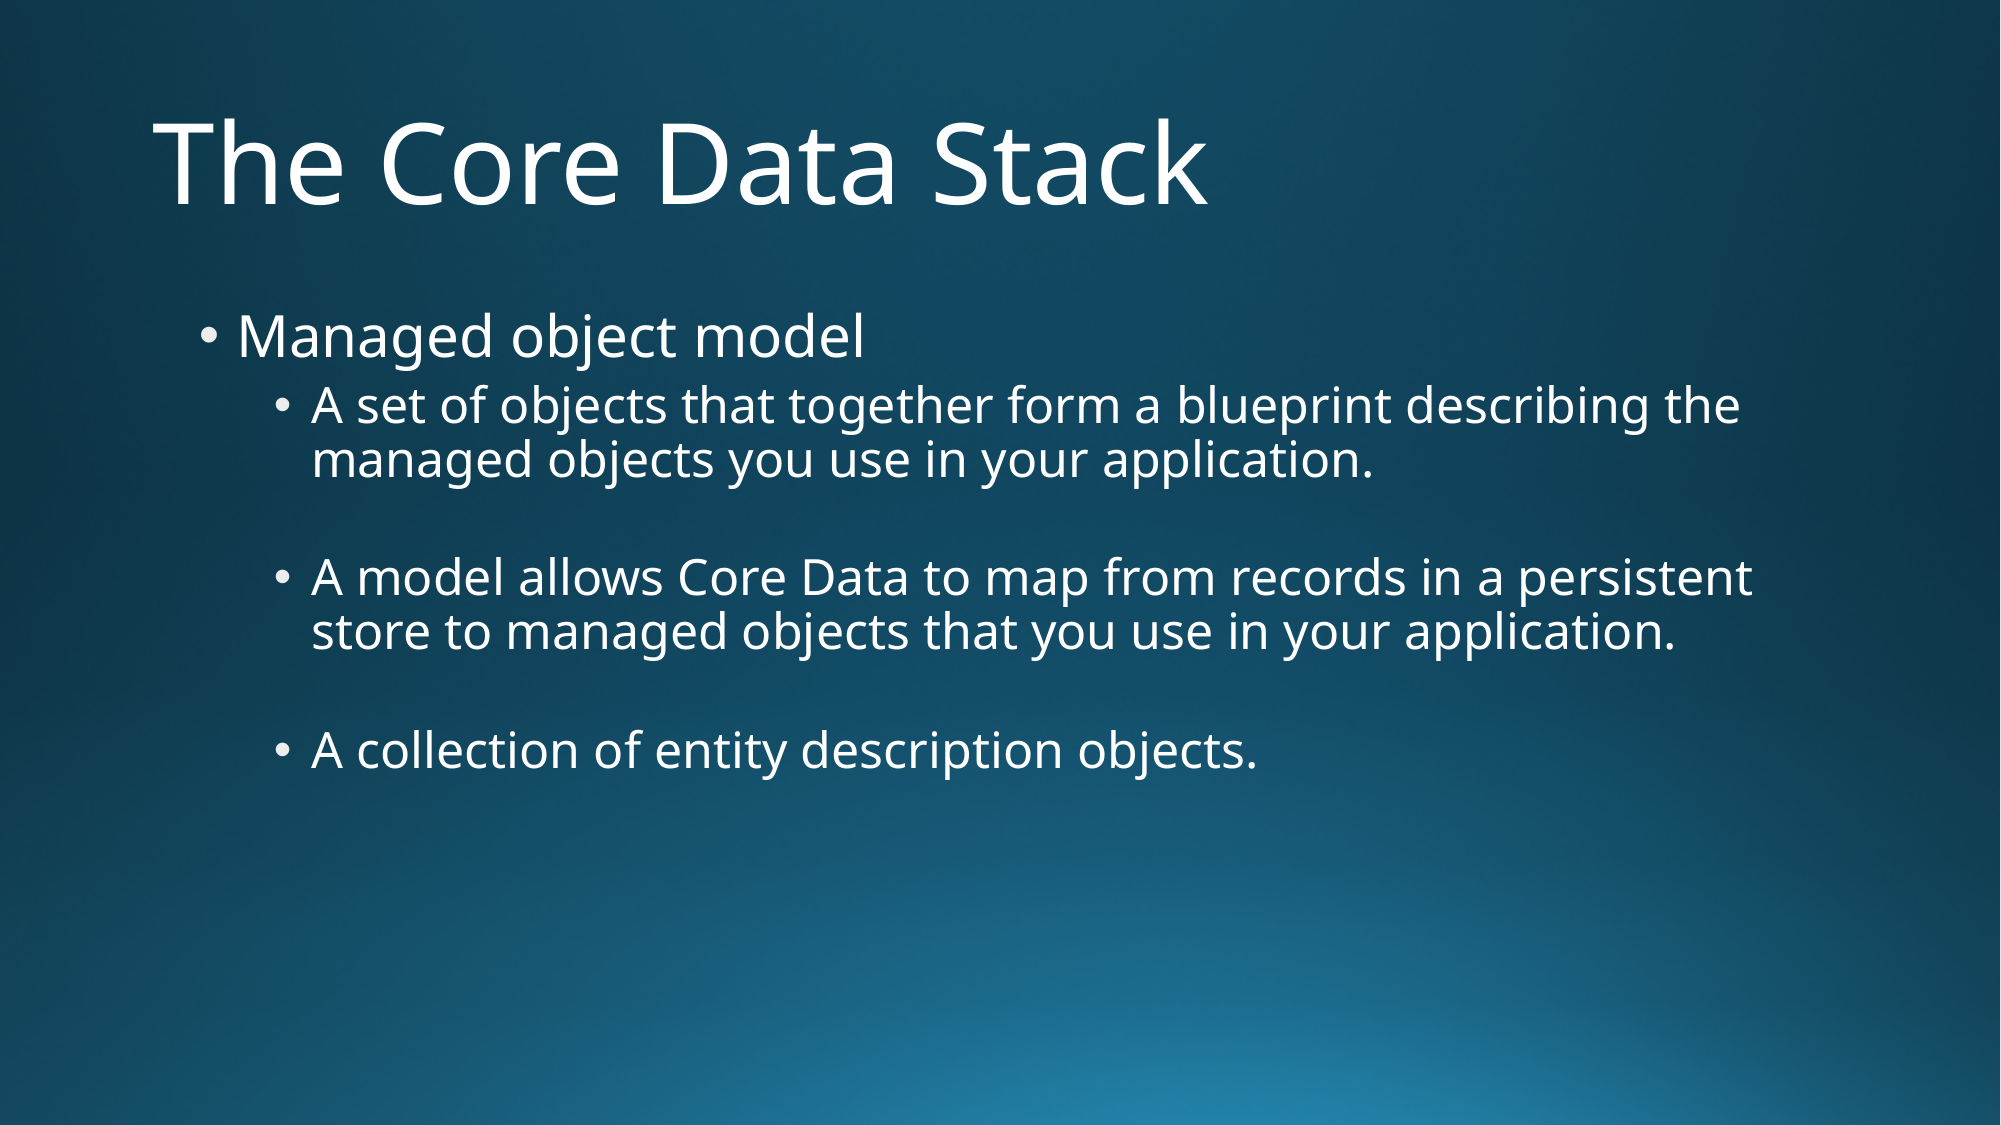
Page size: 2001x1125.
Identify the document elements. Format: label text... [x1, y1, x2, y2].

picture [0, 0, 2001, 1125]
list Managed object model A set of objects that together form a blueprint describing the managed objects you use in your application. A model allows Core Data to map from records in a persistent store to managed objects that you use in your application. A collection of entity description objects. [183, 299, 1863, 1014]
title The Core Data Stack [137, 59, 1863, 278]
